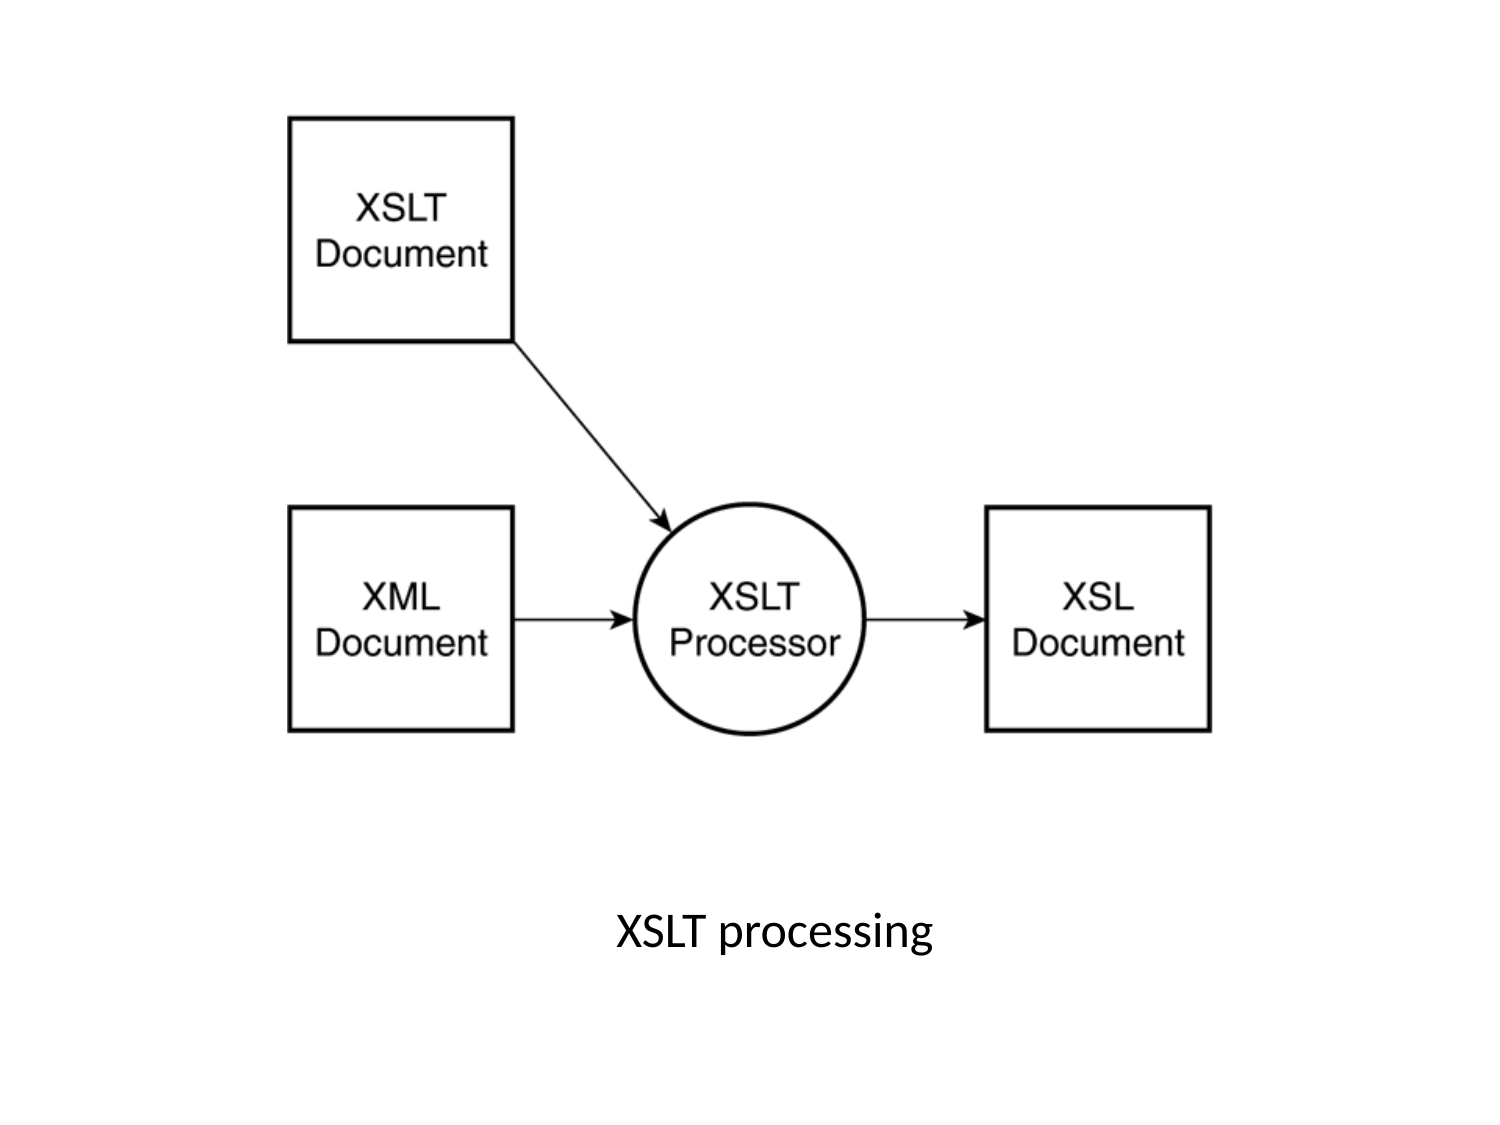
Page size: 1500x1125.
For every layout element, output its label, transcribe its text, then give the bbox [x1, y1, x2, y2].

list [287, 112, 1215, 746]
title XSLT processing [350, 875, 1200, 980]
